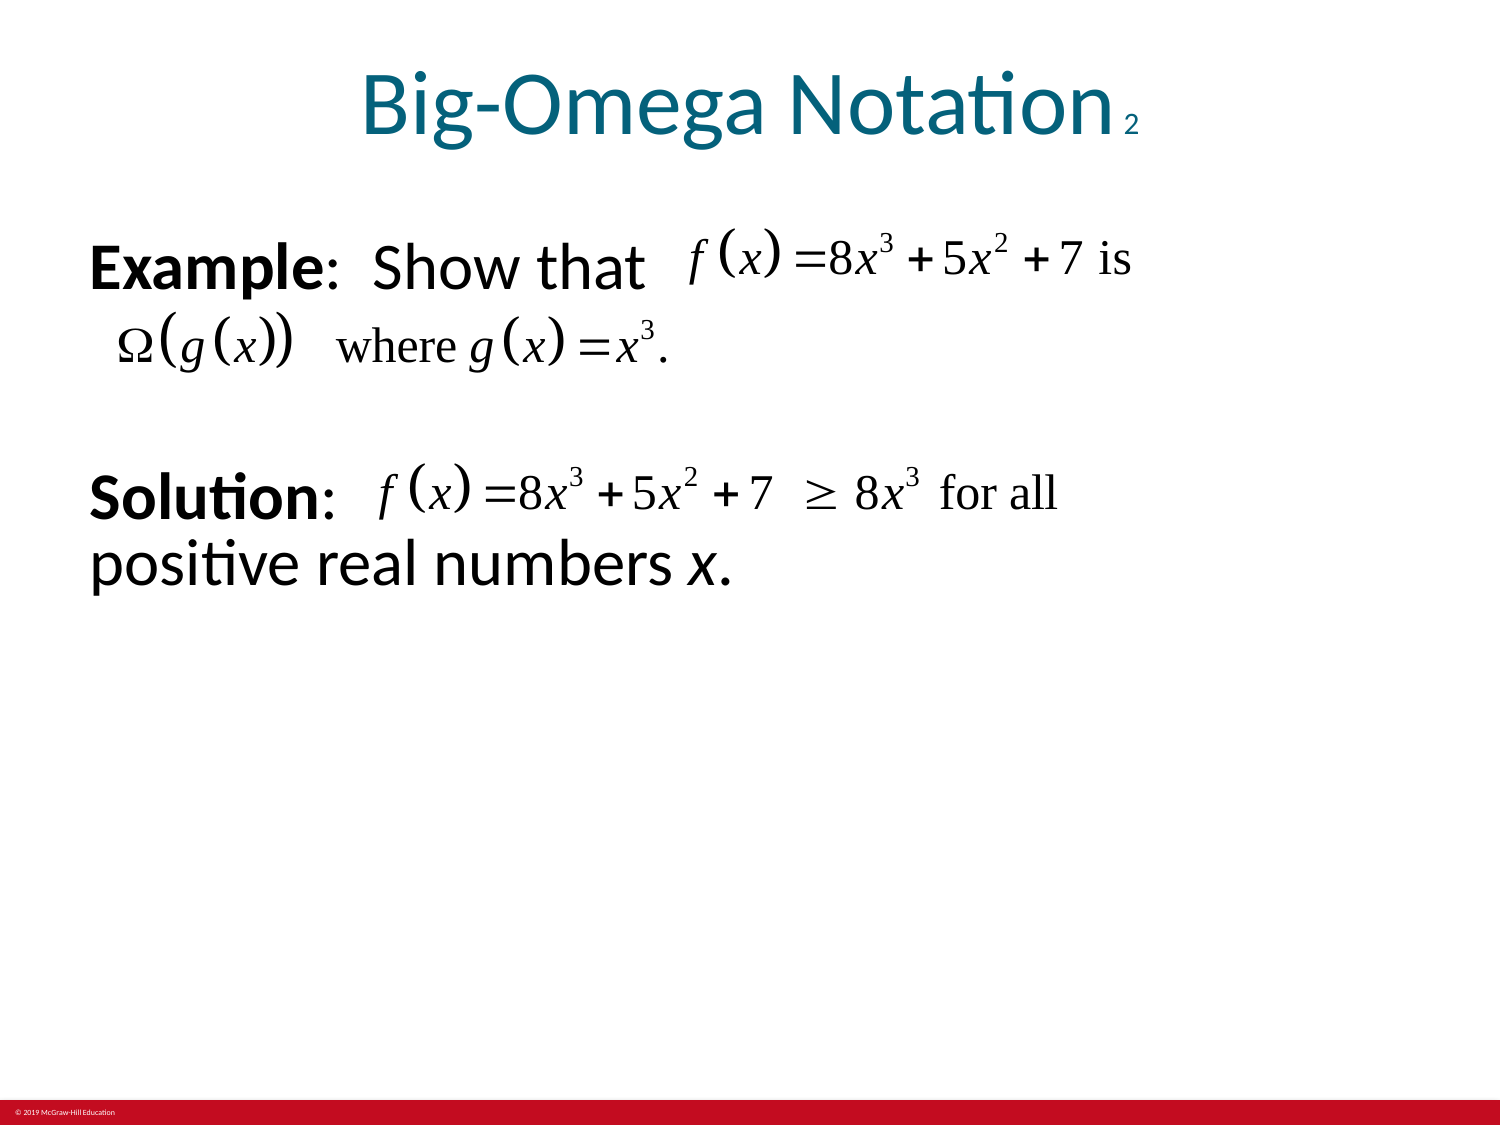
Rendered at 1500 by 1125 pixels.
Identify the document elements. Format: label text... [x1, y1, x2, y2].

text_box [361, 454, 1066, 535]
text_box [671, 220, 1143, 300]
list Solution: [75, 445, 365, 511]
list Example: Show that [75, 215, 755, 305]
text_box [109, 303, 677, 392]
list positive real numbers x. [75, 511, 755, 600]
title Big-Omega Notation 2 [0, 0, 1500, 195]
